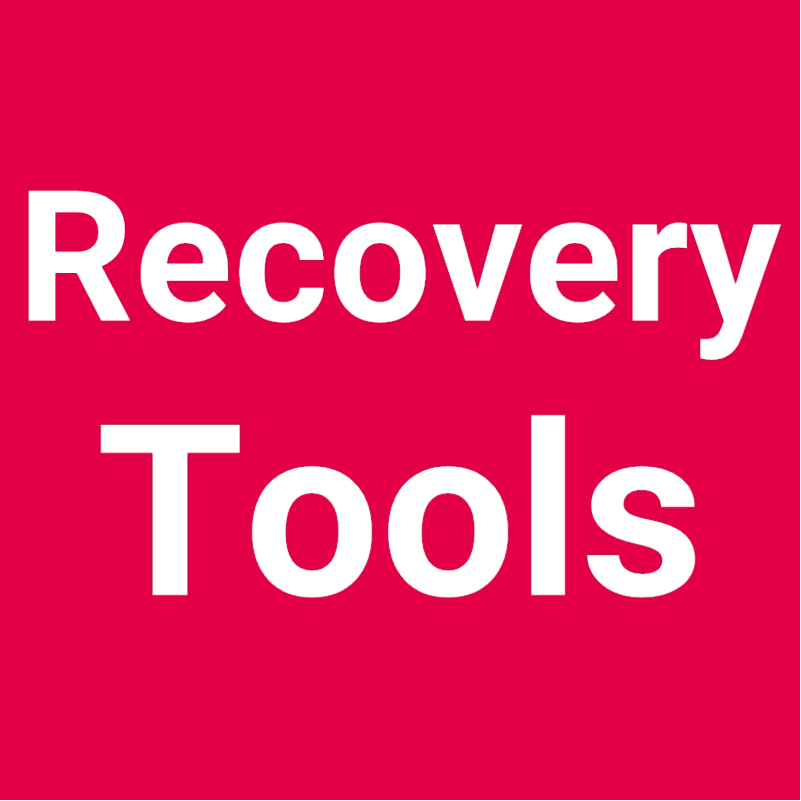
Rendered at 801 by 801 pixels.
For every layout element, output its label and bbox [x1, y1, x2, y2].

picture [0, 91, 800, 800]
